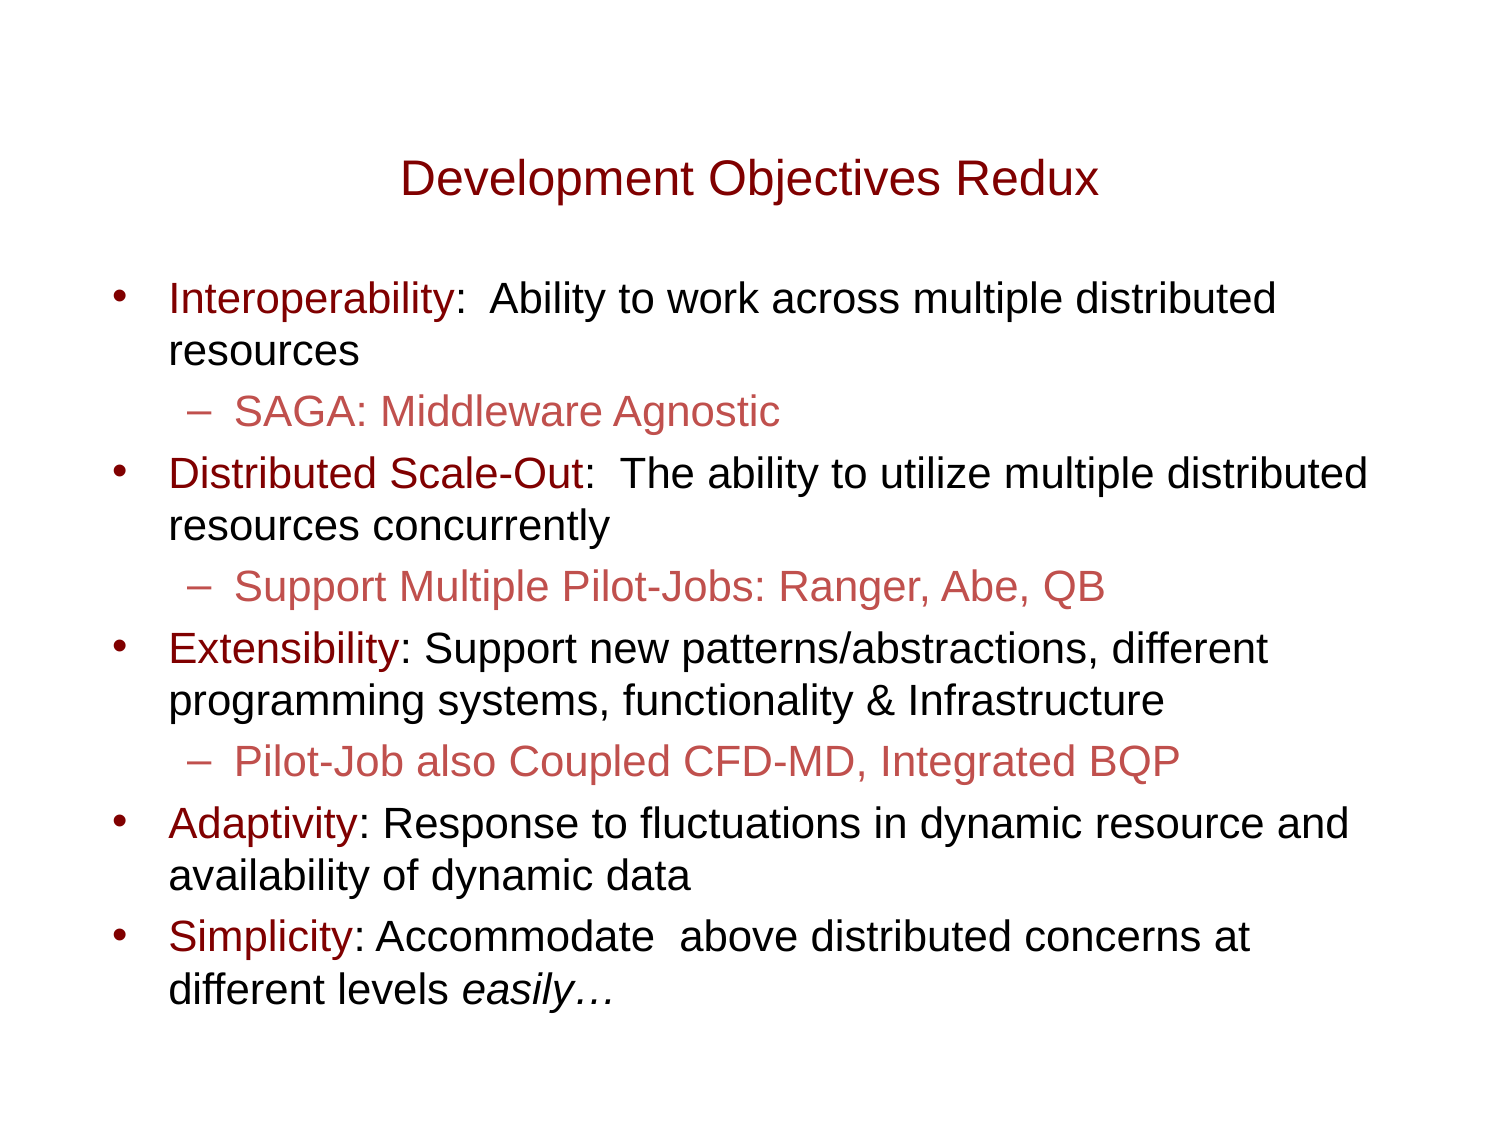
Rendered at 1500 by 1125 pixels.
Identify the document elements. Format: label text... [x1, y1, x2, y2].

title Understanding Distributed Applications Development Objectives Redux [75, 45, 1425, 217]
list Interoperability: Ability to work across multiple distributed resources SAGA: Middleware Agnostic Distributed Scale-Out: The ability to utilize multiple distributed resources concurrently Support Multiple Pilot-Jobs: Ranger, Abe, QB Extensibility: Support new patterns/abstractions, different programming systems, functionality & Infrastructure Pilot-Job also Coupled CFD-MD, Integrated BQP Adaptivity: Response to fluctuations in dynamic resource and availability of dynamic data Simplicity: Accommodate above distributed concerns at different levels easily… [97, 261, 1408, 1125]
